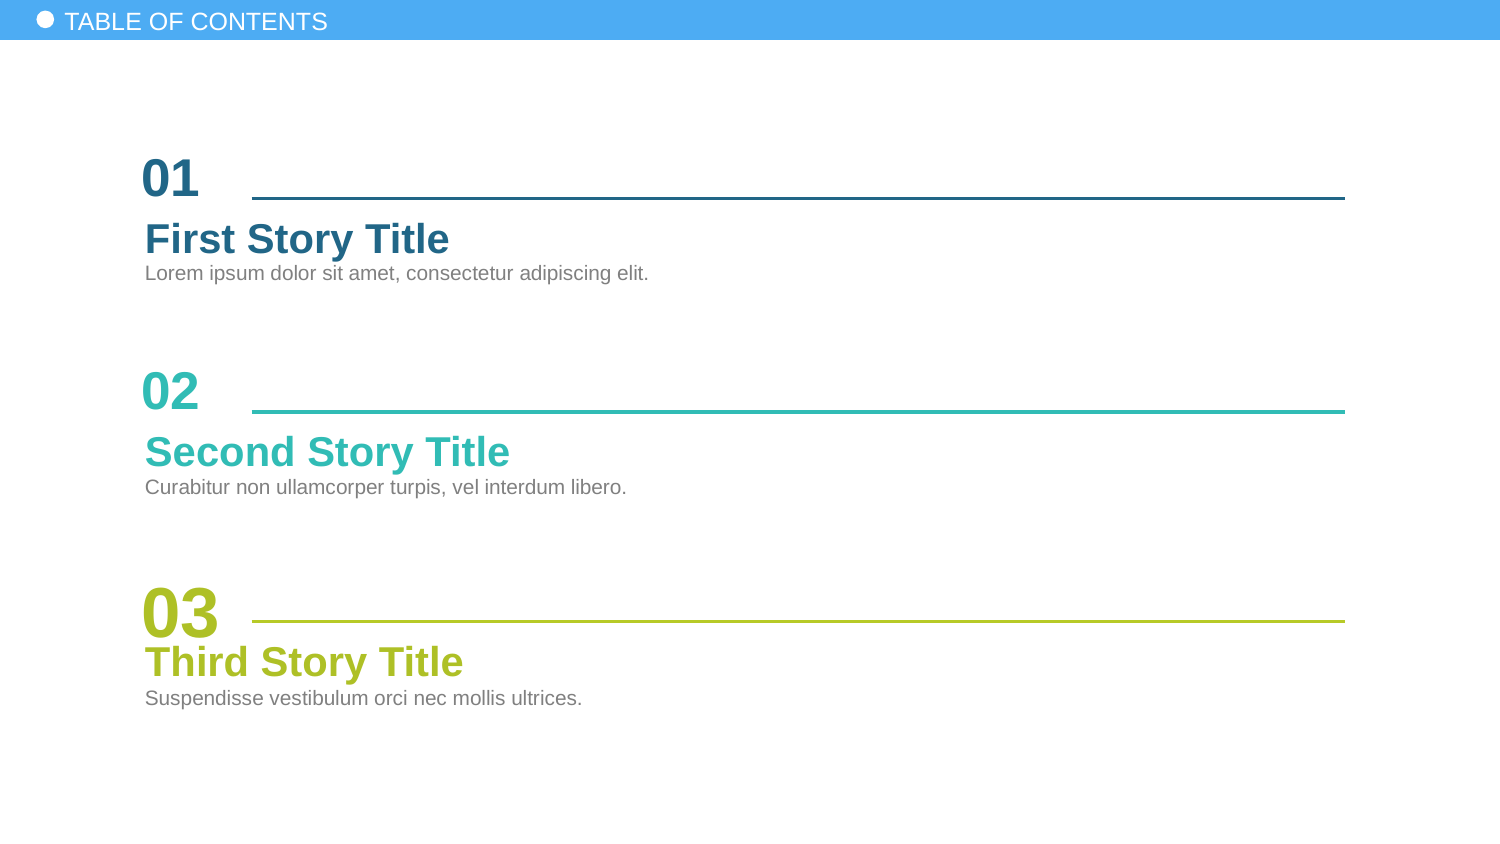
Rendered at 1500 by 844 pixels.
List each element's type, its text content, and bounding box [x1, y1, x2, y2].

text_box Third Story Title [132, 627, 1450, 677]
text_box Suspendisse vestibulum orci nec mollis ultrices. [132, 677, 1450, 717]
list 01 [128, 136, 1446, 214]
text_box 03 [128, 559, 1446, 637]
text_box Curabitur non ullamcorper turpis, vel interdum libero. [132, 467, 1450, 506]
text_box Second Story Title [132, 418, 1450, 467]
text_box First Story Title [132, 205, 1450, 252]
list 02 [128, 350, 1446, 427]
text_box Lorem ipsum dolor sit amet, consectetur adipiscing elit. [132, 252, 1450, 292]
title TABLE OF CONTENTS [51, 0, 517, 42]
